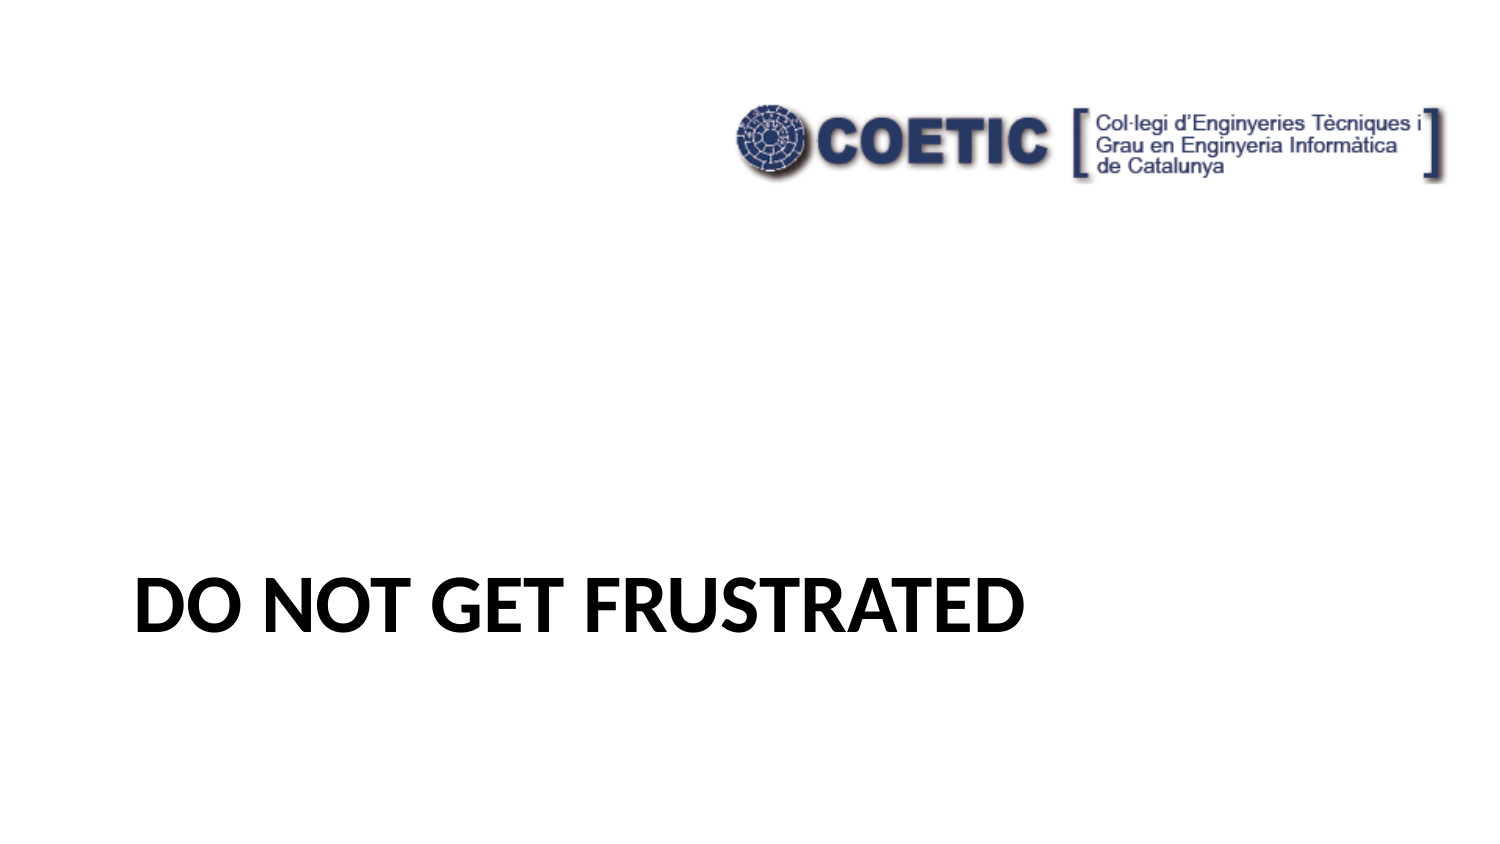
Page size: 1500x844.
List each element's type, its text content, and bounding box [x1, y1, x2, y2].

title Do not get frustrated [118, 542, 1394, 710]
picture [720, 99, 1471, 186]
